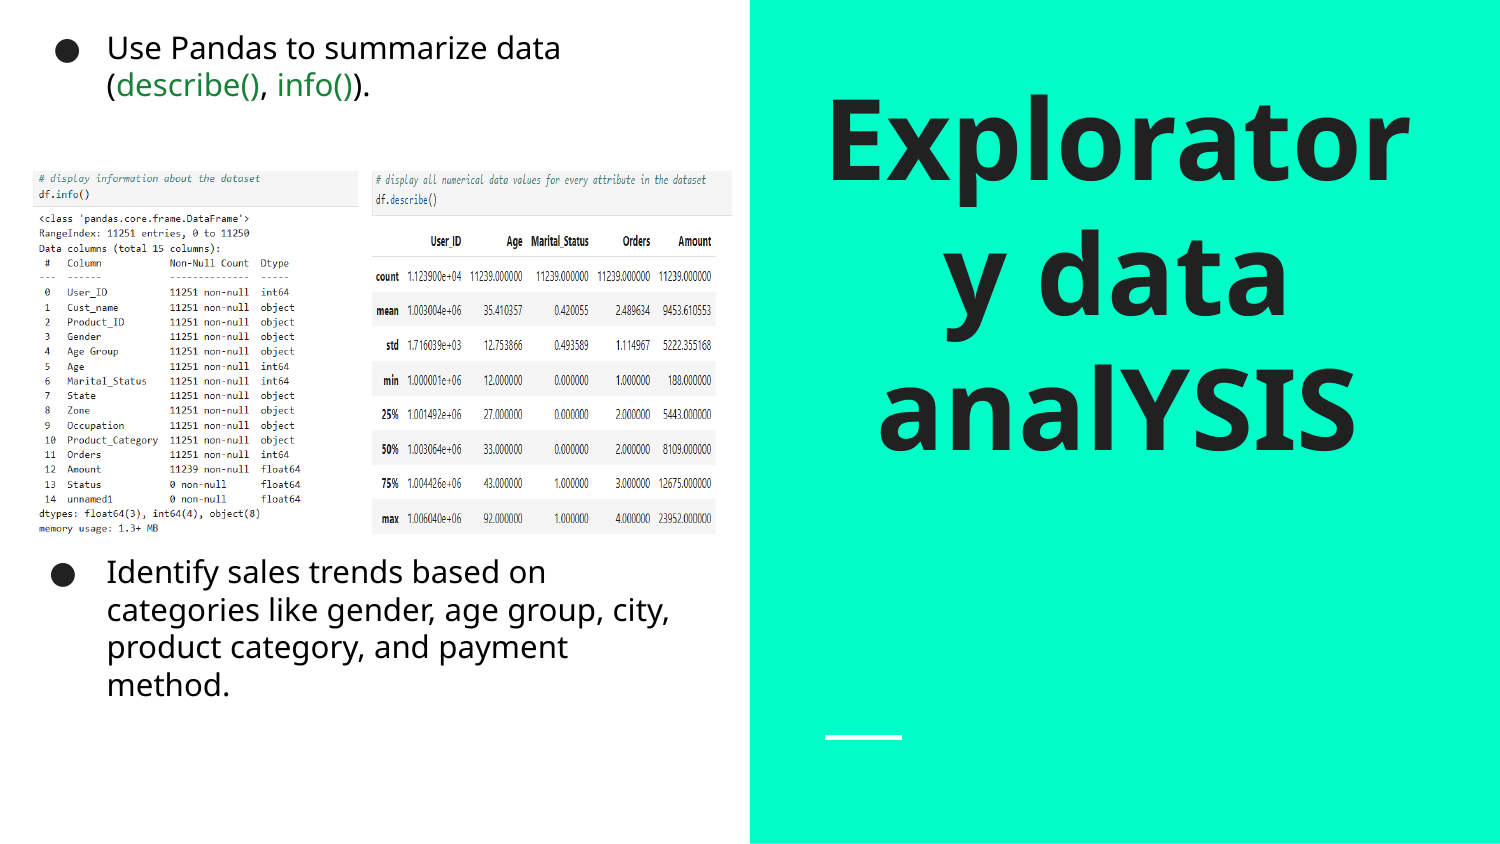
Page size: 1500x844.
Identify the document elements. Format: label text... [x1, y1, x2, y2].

title Exploratory data analYSIS [794, 202, 1442, 624]
picture [32, 171, 358, 535]
picture [371, 171, 732, 542]
subtitle Use Pandas to summarize data (describe(), info()). Identify sales trends based on categories like gender, age group, city, product category, and payment method. [16, 13, 708, 813]
